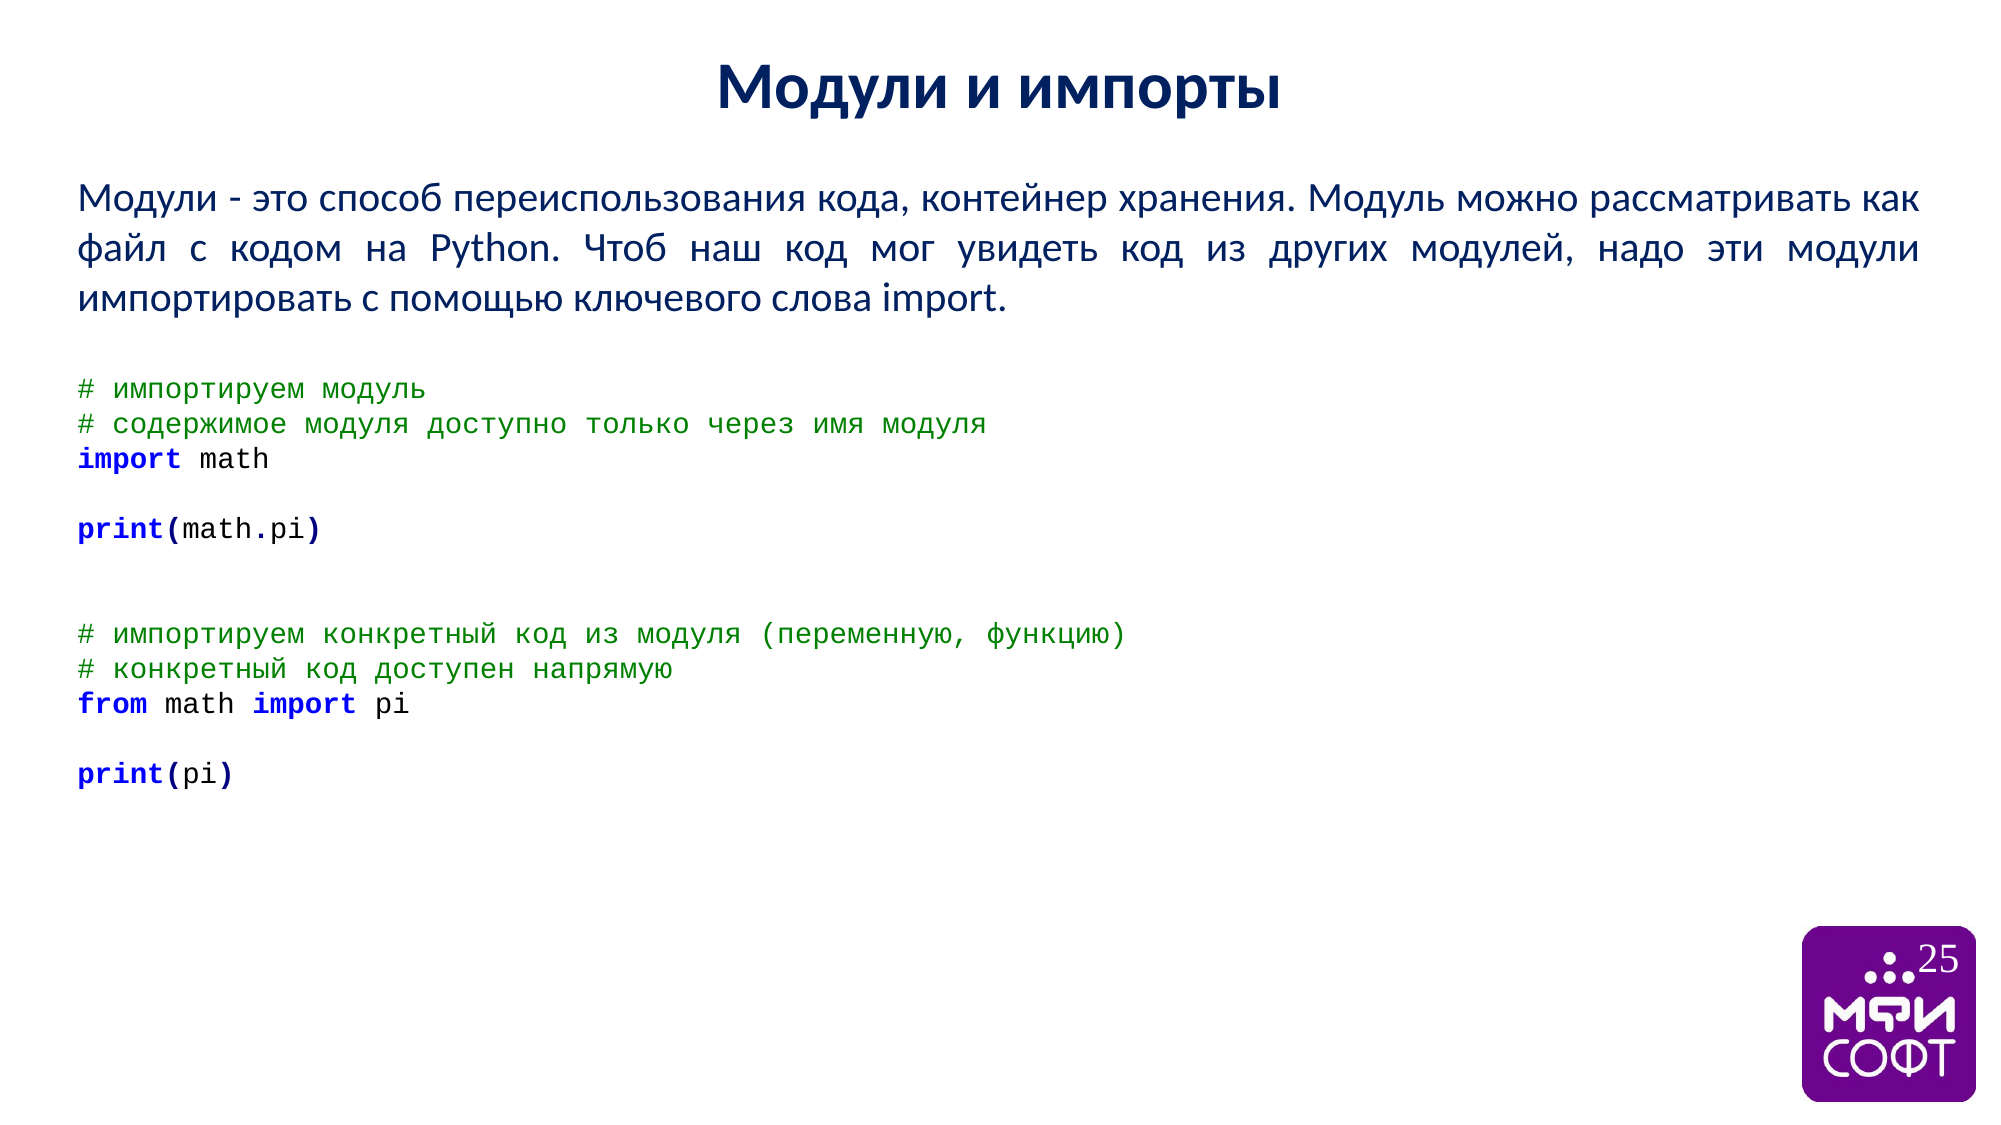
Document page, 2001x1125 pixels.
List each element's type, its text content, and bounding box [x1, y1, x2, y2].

text_box Модули - это способ переиспользования кода, контейнер хранения. Модуль можно рассматривать как файл с кодом на Python. Чтоб наш код мог увидеть код из других модулей, надо эти модули импортировать с помощью ключевого слова import. # импортируем модуль # содержимое модуля доступно только через имя модуля import math print(math.pi) # импортируем конкретный код из модуля (переменную, функцию) # конкретный код доступен напрямую from math import pi print(pi) [62, 162, 1936, 1097]
picture [1802, 926, 1976, 1102]
title Модули и импорты [0, 34, 2000, 149]
